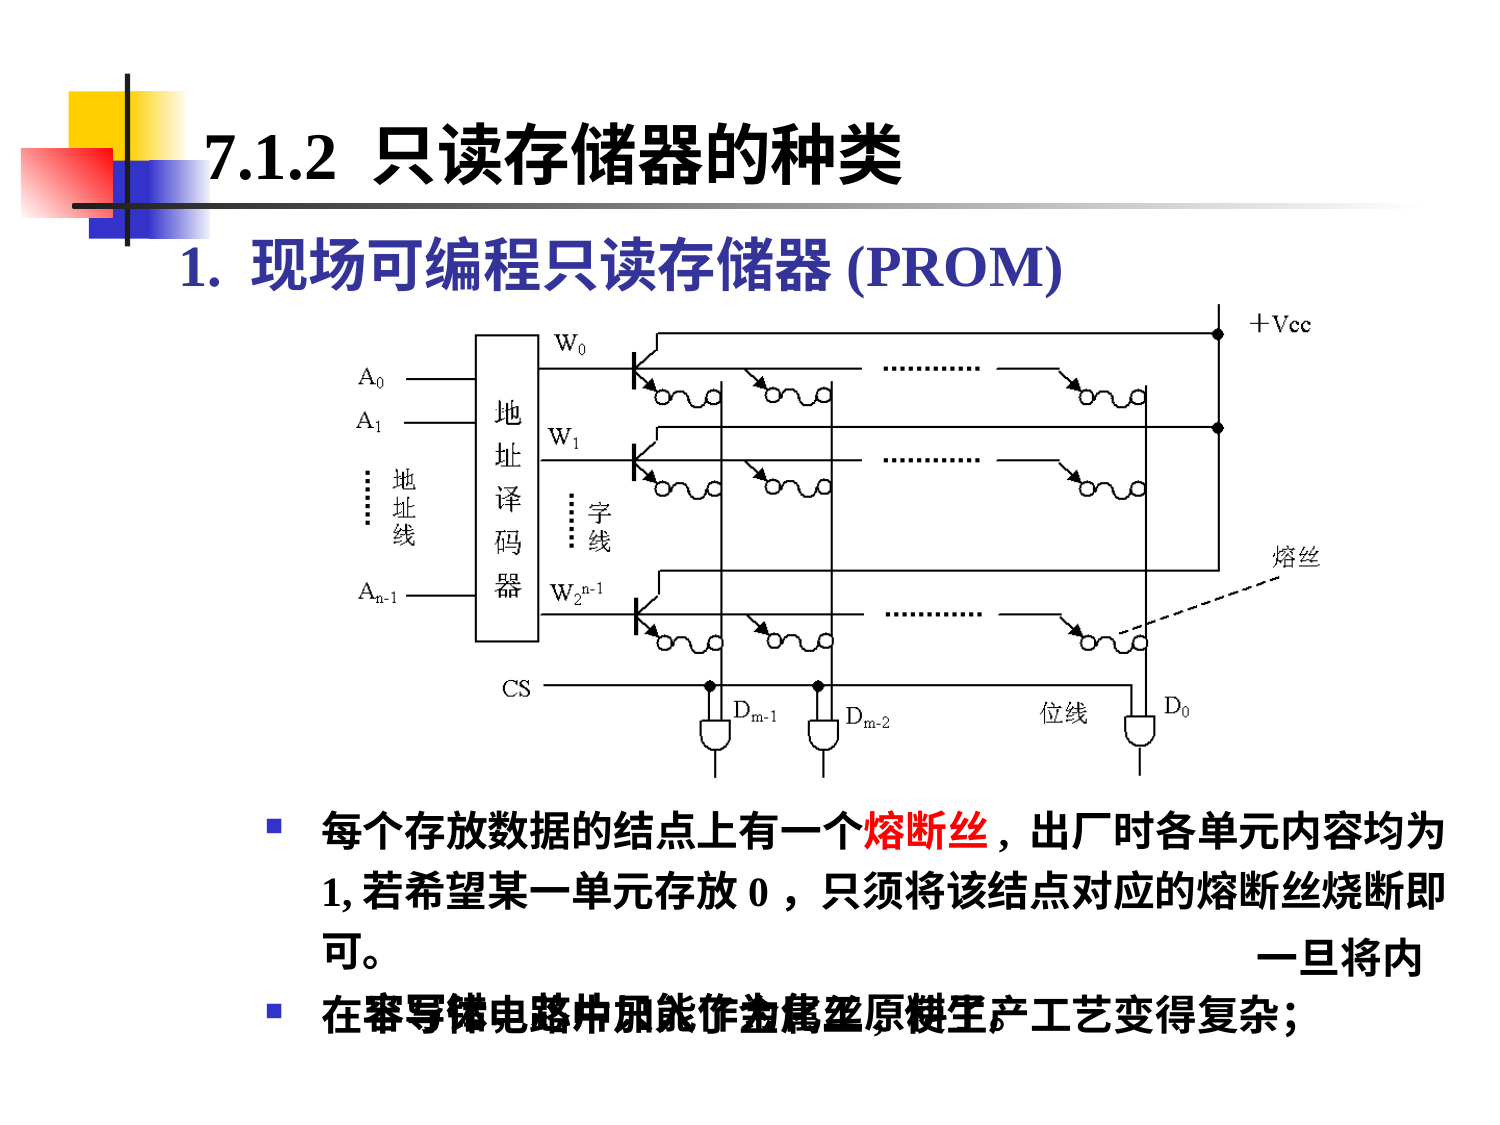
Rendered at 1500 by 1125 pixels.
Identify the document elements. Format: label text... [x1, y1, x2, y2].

text_box 每个存放数据的结点上有一个熔断丝, 出厂时各单元内容均为1,若希望某一单元存放0，只须将该结点对应的熔断丝烧断即可。 在半导体电路中加入了金属丝, 使生产工艺变得复杂； [249, 787, 1481, 988]
text_box 1. 现场可编程只读存储器(PROM) [163, 220, 1079, 306]
title 7.1.2 只读存储器的种类 [188, 12, 1468, 200]
picture [350, 301, 1325, 781]
text_box 一旦将内 容写错，芯片只能作为化工原料了。 [348, 919, 1439, 1045]
